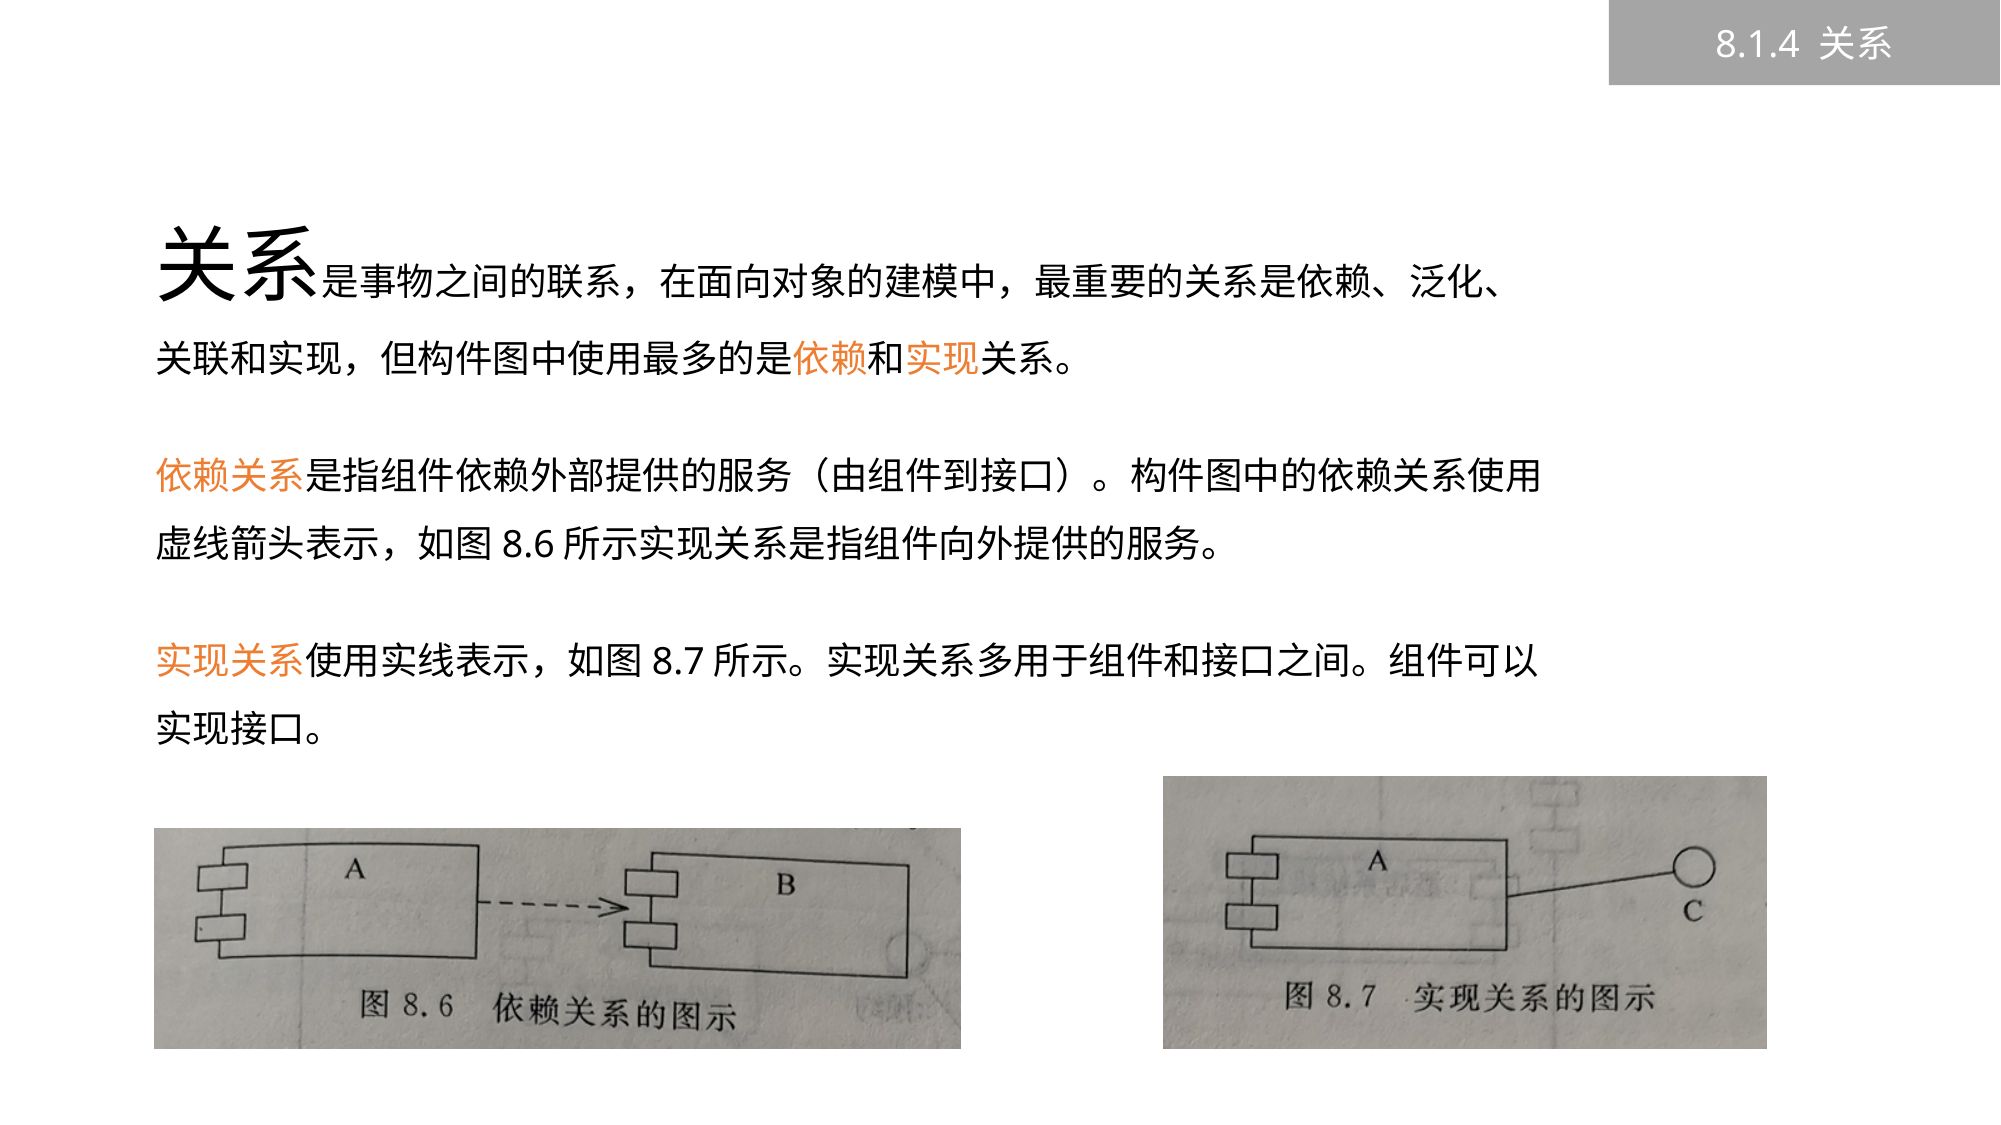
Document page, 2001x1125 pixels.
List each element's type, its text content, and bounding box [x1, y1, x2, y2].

picture [154, 828, 961, 1049]
text_box 8.1.4 关系 [1607, 0, 2000, 87]
text_box 关系是事物之间的联系，在面向对象的建模中，最重要的关系是依赖、泛化、关联和实现，但构件图中使用最多的是依赖和实现关系。 依赖关系是指组件依赖外部提供的服务（由组件到接口）。构件图中的依赖关系使用虚线箭头表示，如图8.6所示实现关系是指组件向外提供的服务。 实现关系使用实线表示，如图8.7所示。实现关系多用于组件和接口之间。组件可以实现接口。 [140, 155, 1559, 758]
picture [1163, 776, 1767, 1049]
